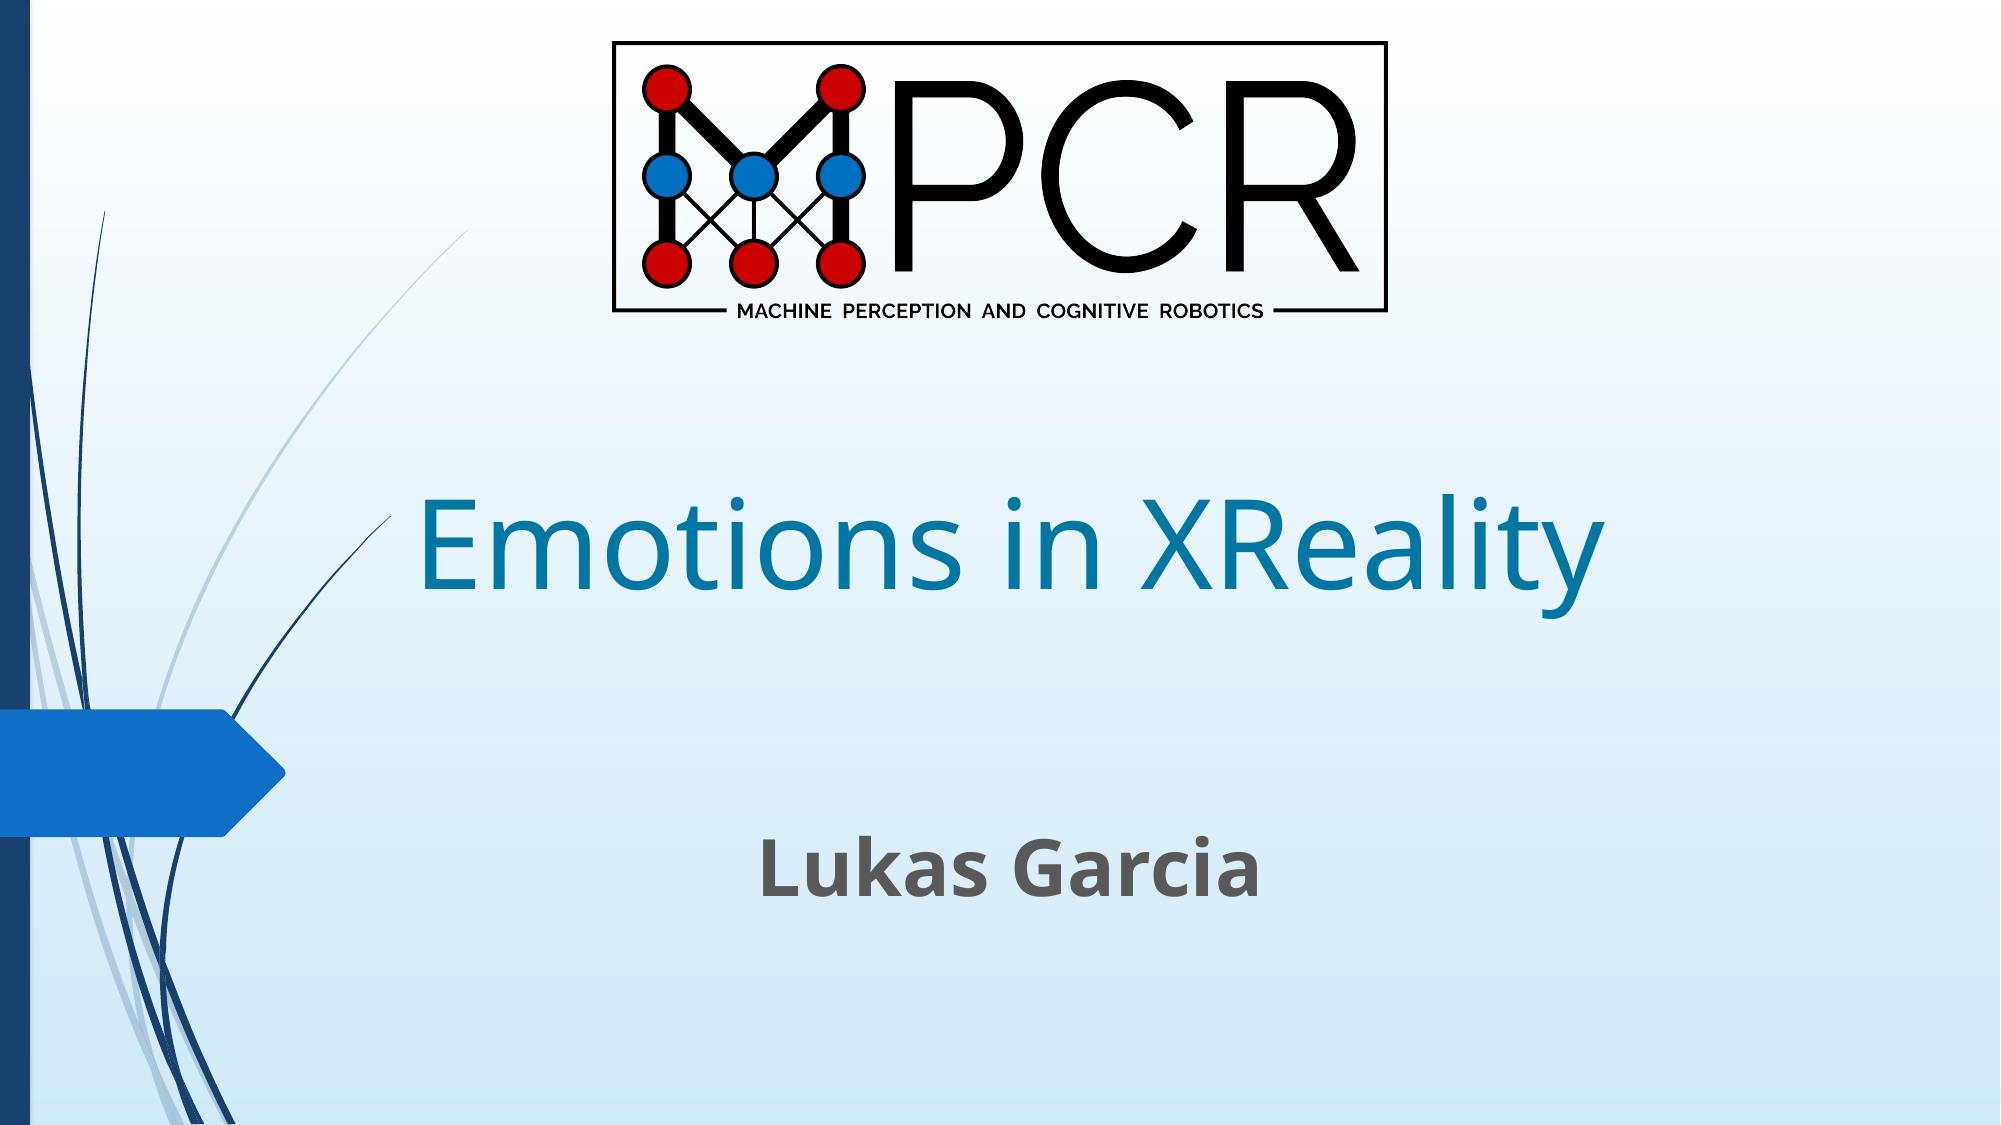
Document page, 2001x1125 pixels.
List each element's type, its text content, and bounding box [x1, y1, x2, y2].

picture [612, 41, 1388, 324]
title Emotions in XReality [278, 385, 1742, 693]
subtitle Lukas Garcia [278, 693, 1742, 1083]
